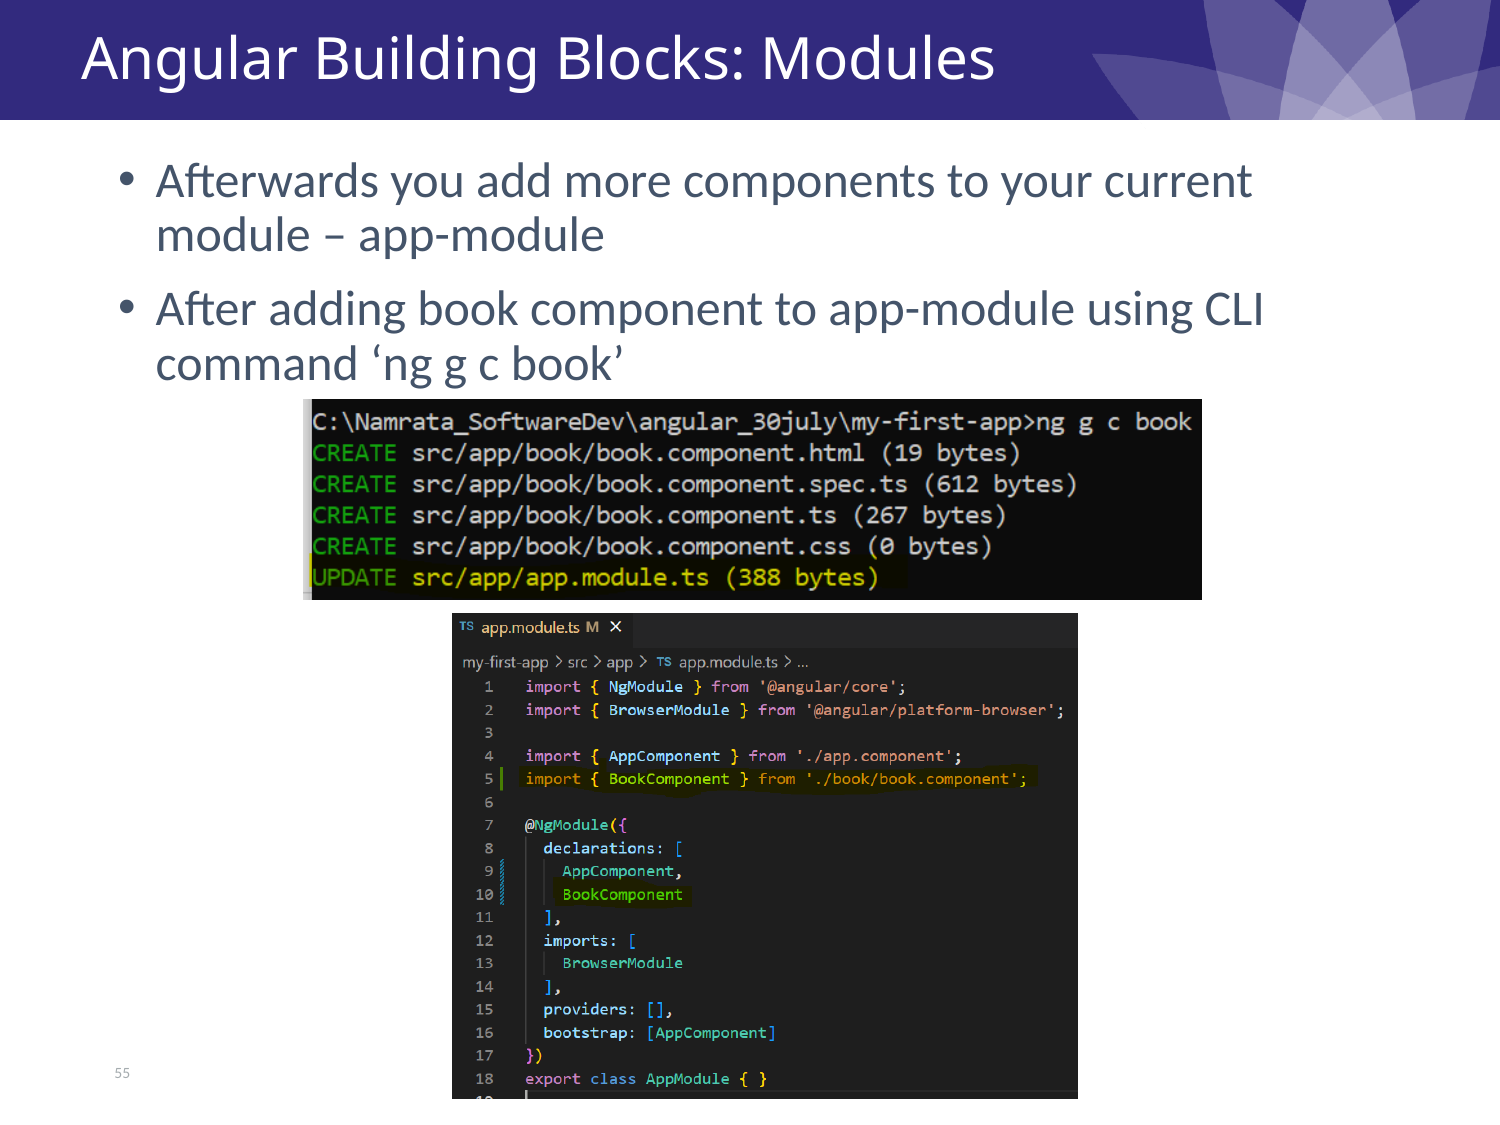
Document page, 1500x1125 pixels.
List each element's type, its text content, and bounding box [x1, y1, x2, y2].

title Angular Building Blocks: Modules [66, 16, 1468, 105]
picture [1043, 0, 1500, 130]
list Afterwards you add more components to your current module – app-module After adding book component to app-module using CLI command ‘ng g c book’ [103, 146, 1397, 1016]
picture [451, 613, 1078, 1099]
picture [303, 399, 1202, 600]
